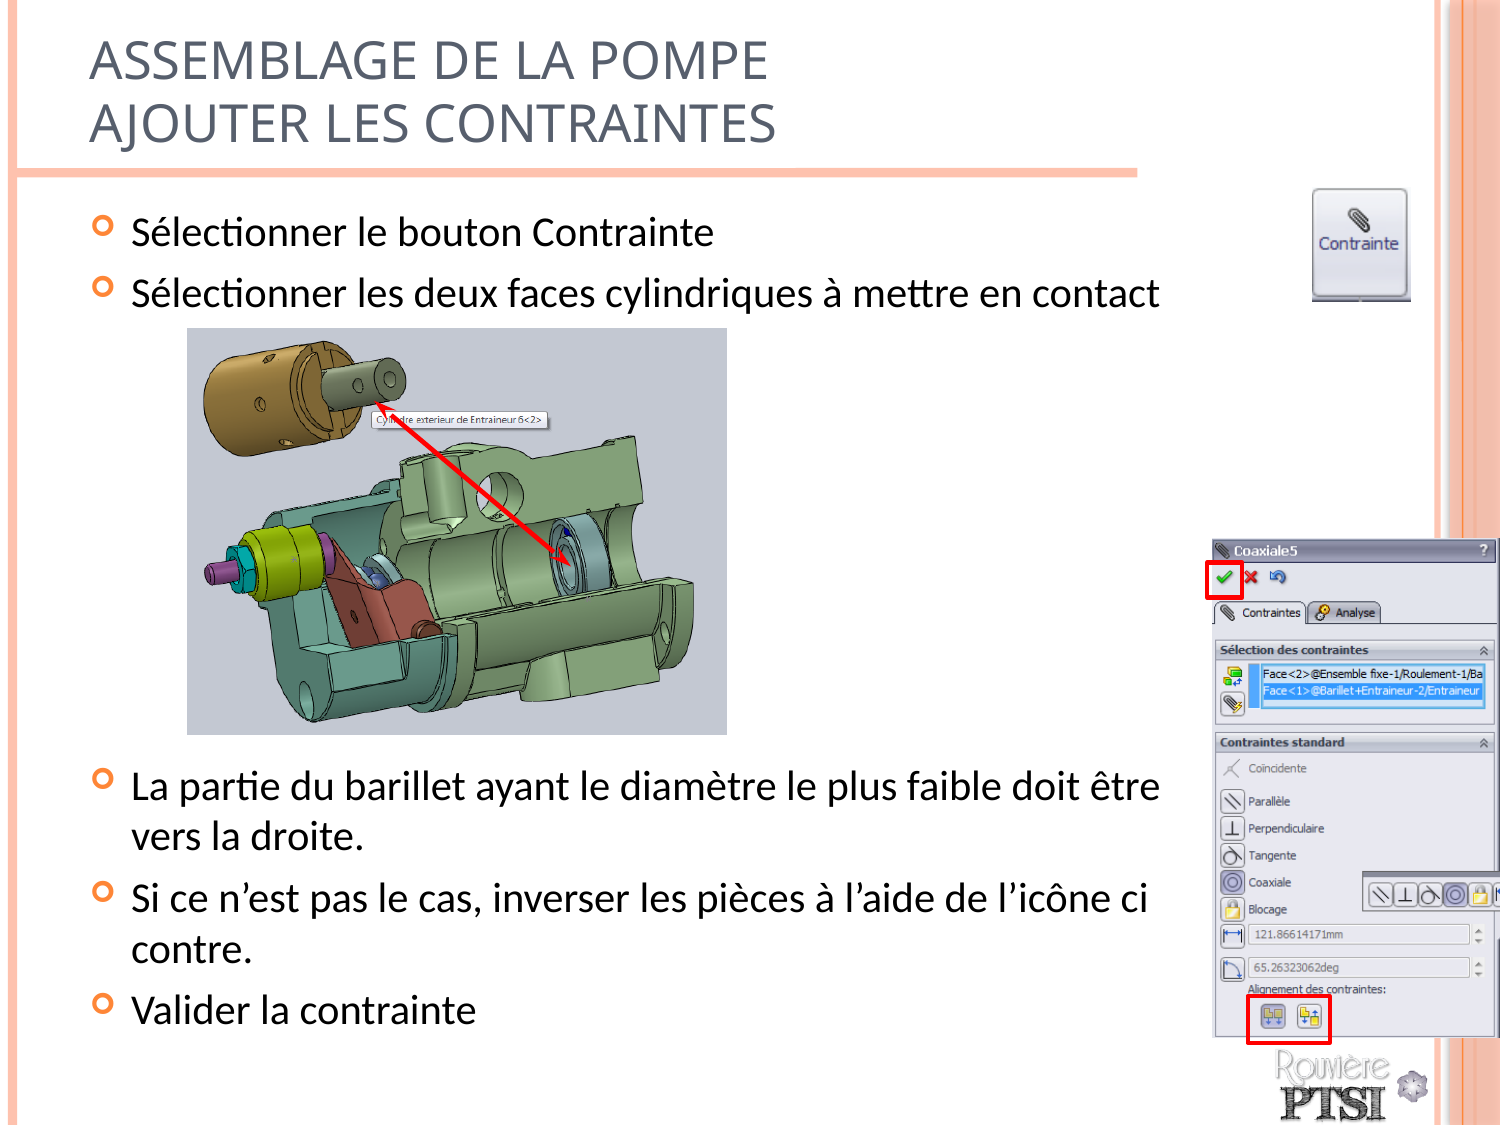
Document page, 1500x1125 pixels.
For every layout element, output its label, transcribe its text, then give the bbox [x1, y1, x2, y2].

picture [1274, 1048, 1428, 1125]
list Sélectionner le bouton Contrainte Sélectionner les deux faces cylindriques à mettre en contact La partie du barillet ayant le diamètre le plus faible doit être vers la droite. Si ce n’est pas le cas, inverser les pièces à l’aide de l’icône ci contre. Valider la contrainte [75, 196, 1184, 1055]
picture [1211, 538, 1500, 1039]
picture [1311, 186, 1412, 303]
title Assemblage de la pompe Ajouter les contraintes [75, 19, 1300, 161]
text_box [186, 327, 727, 736]
